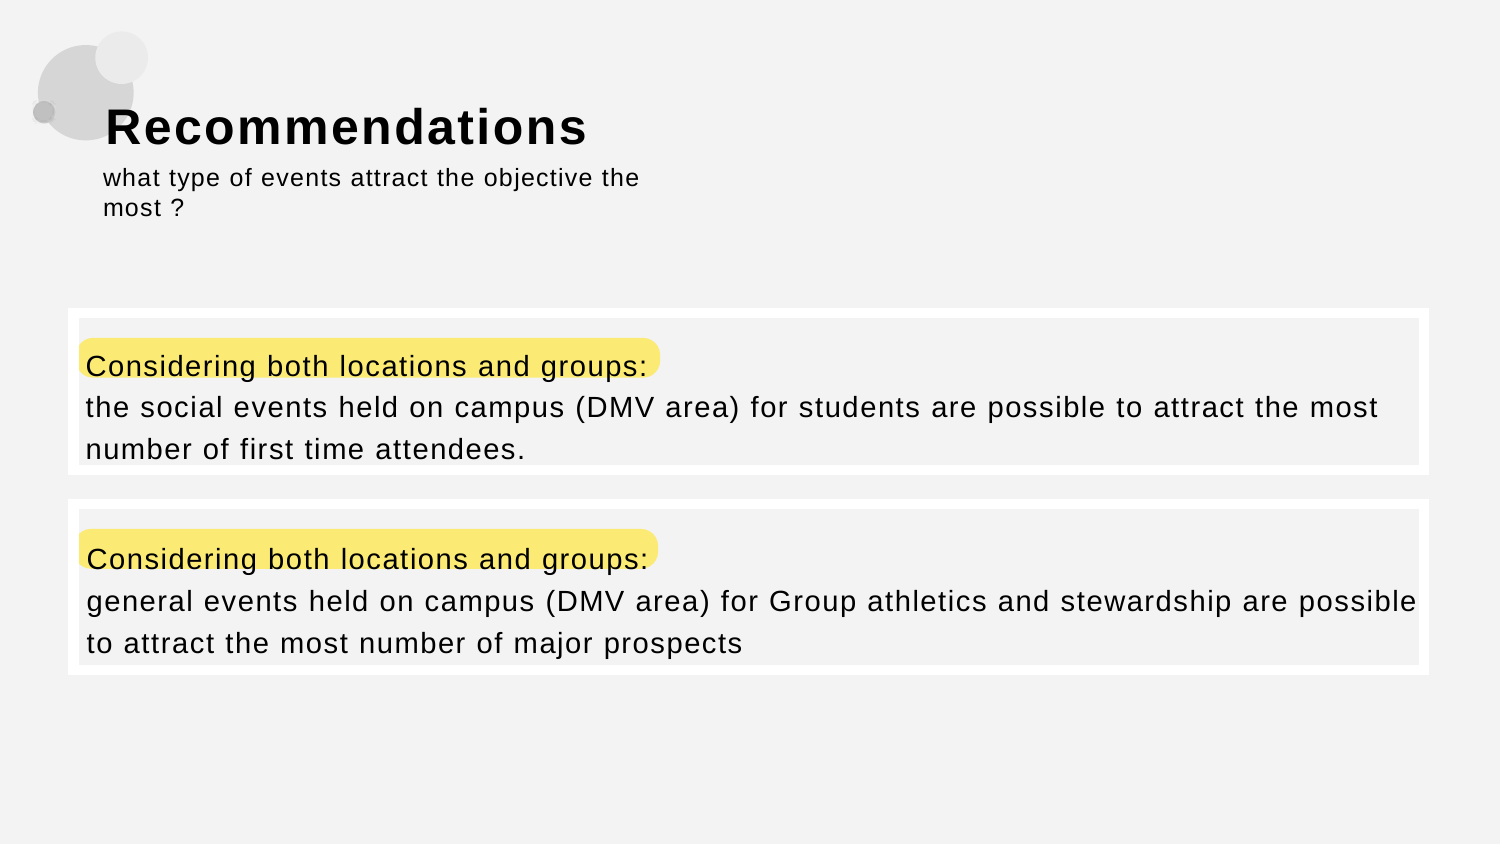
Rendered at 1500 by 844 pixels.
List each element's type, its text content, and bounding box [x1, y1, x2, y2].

text_box Recommendations [105, 94, 588, 155]
text_box Considering both locations and groups: the social events held on campus (DMV area) for students are possible to attract the most number of first time attendees. [85, 339, 1390, 466]
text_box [32, 31, 149, 141]
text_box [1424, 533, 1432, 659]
text_box [73, 312, 1424, 471]
text_box [73, 504, 1424, 671]
text_box what type of events attract the objective the most ? [103, 161, 731, 222]
